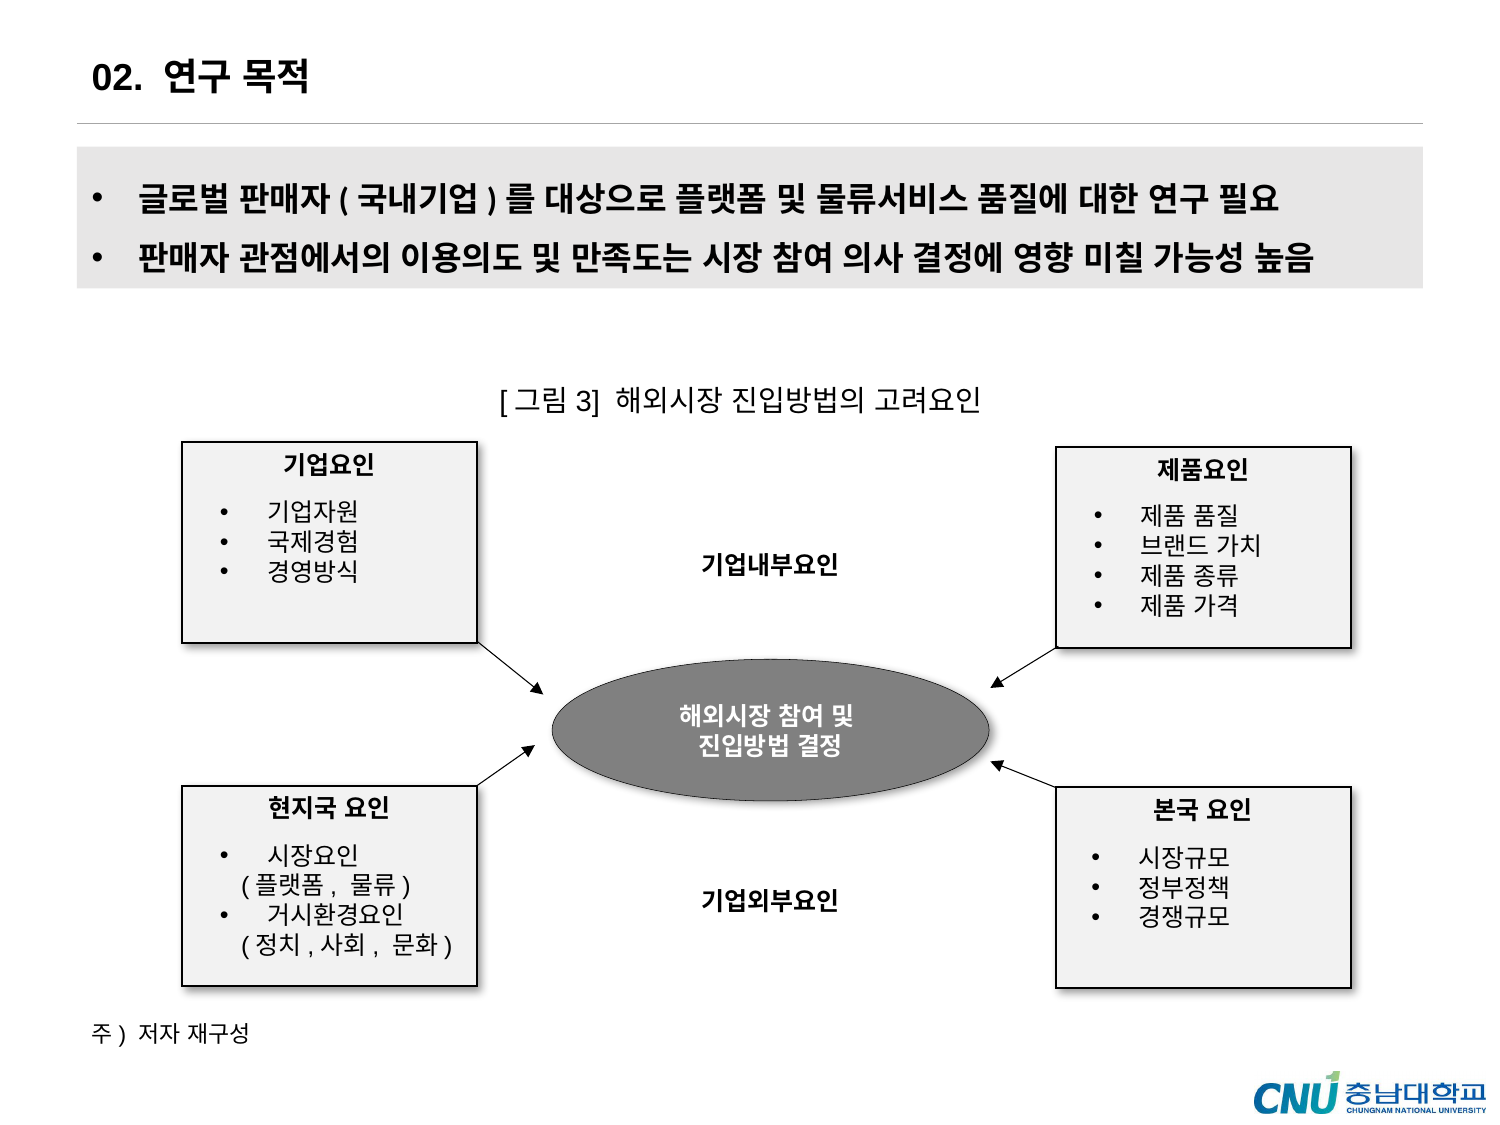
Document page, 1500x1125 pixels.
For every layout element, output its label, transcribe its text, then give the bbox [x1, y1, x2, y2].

text_box 시장요인 (플랫폼, 물류) 거시환경요인 (정치,사회, 문화) [205, 832, 454, 968]
text_box 02. 연구 목적 [76, 45, 1122, 106]
text_box 제품요인 [1055, 446, 1352, 649]
text_box 글로벌 판매자(국내기업)를 대상으로 플랫폼 및 물류서비스 품질에 대한 연구 필요 판매자 관점에서의 이용의도 및 만족도는 시장 참여 의사 결정에 영향 미칠 가능성 높음 [76, 146, 1424, 290]
picture [1254, 1071, 1486, 1114]
text_box 기업자원 국제경험 경영방식 [205, 489, 454, 594]
text_box 본국 요인 [1055, 786, 1352, 989]
text_box 기업요인 [181, 441, 478, 644]
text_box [990, 646, 1059, 689]
text_box 제품 품질 브랜드 가치 제품 종류 제품 가격 [1079, 492, 1328, 628]
text_box 기업내부요인 [686, 542, 855, 588]
text_box 현지국 요인 [181, 785, 478, 987]
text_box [476, 641, 544, 695]
text_box 해외시장 참여 및 진입방법 결정 [551, 658, 991, 802]
picture [1286, 1100, 1296, 1114]
text_box 주) 저자 재구성 [76, 1012, 750, 1055]
text_box [그림3] 해외시장 진입방법의 고려요인 [304, 374, 1178, 425]
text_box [476, 745, 535, 786]
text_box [990, 761, 1056, 788]
text_box 기업외부요인 [686, 878, 855, 923]
text_box 시장규모 정부정책 경쟁규모 [1076, 834, 1325, 940]
